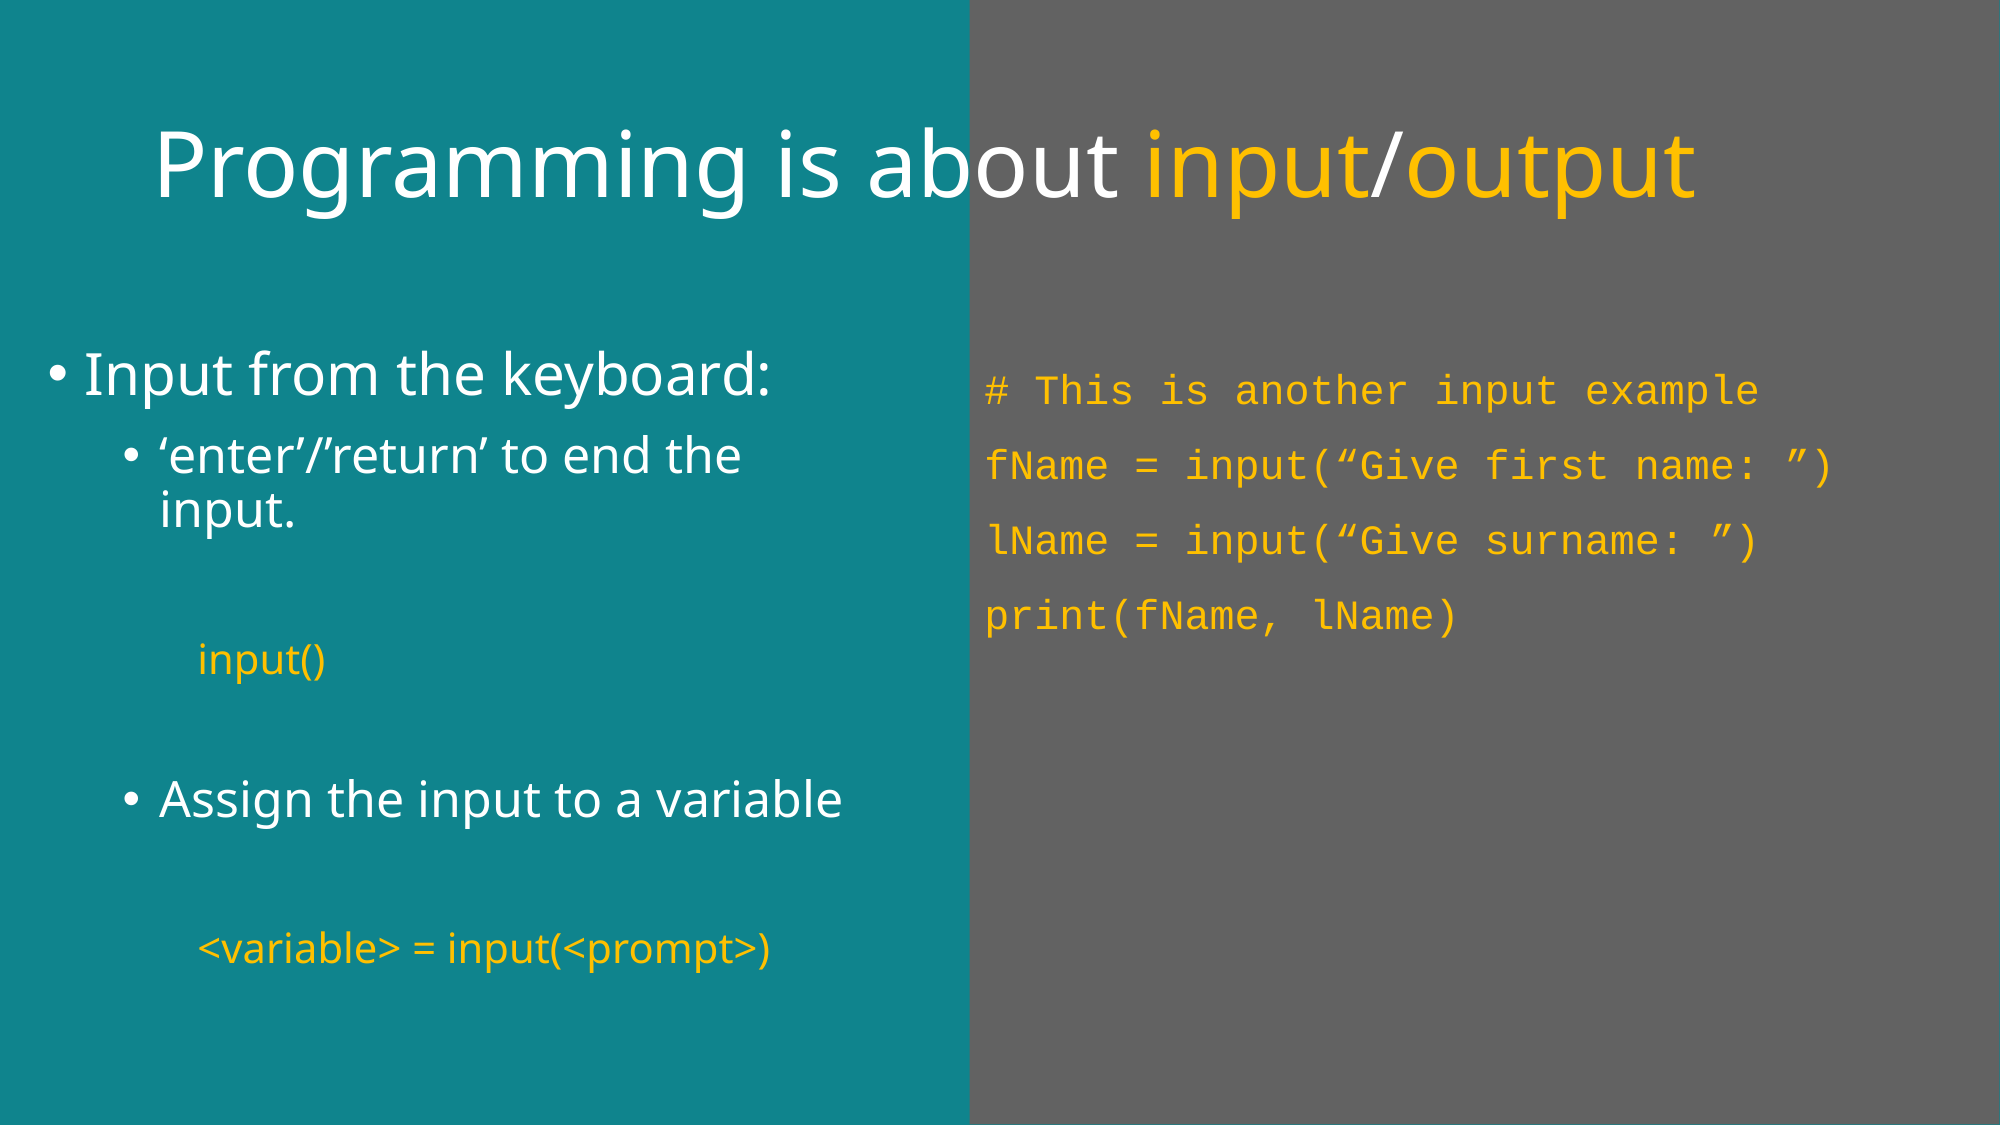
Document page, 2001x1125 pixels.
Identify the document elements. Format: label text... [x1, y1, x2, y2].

text_box Programming is about input/output [137, 59, 1862, 277]
text_box # This is another input example fName = input(“Give first name: ”) lName = input(“Give surname: ”) print(fName, lName) [969, 355, 2000, 646]
text_box [968, 0, 2000, 1125]
text_box Input from the keyboard: ‘enter’/’return’ to end the input. input() Assign the input to a variable <variable> = input(<prompt>) [32, 337, 895, 1051]
